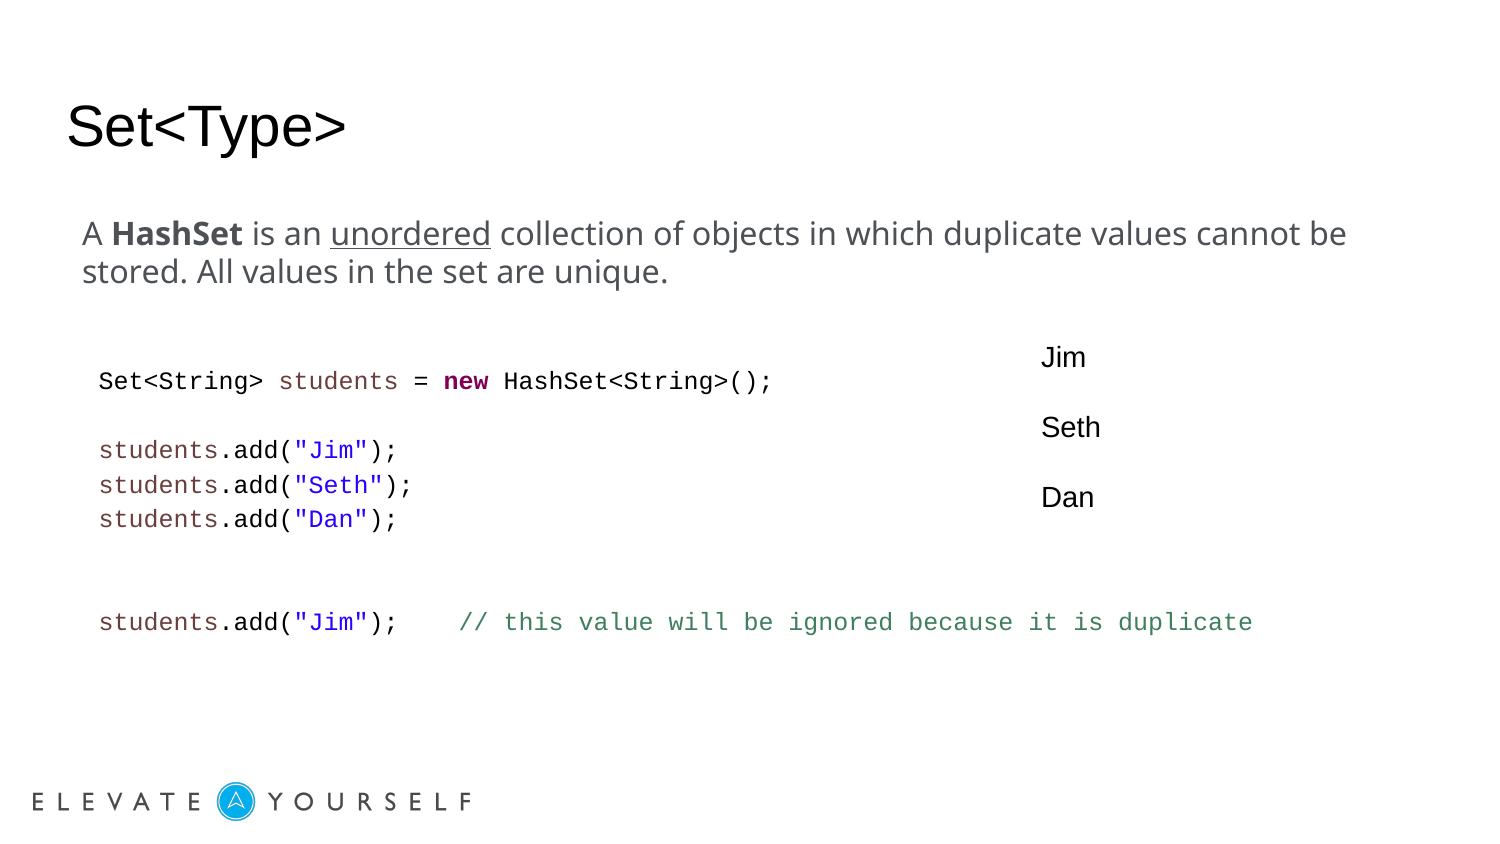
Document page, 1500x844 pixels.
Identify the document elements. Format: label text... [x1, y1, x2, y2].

title Set<Type> [51, 72, 1449, 167]
text_box Set<String> students = new HashSet<String>(); students.add("Jim"); students.add("Seth"); students.add("Dan"); students.add("Jim"); // this value will be ignored because it is duplicate [83, 322, 1456, 783]
text_box A HashSet is an unordered collection of objects in which duplicate values cannot be stored. All values in the set are unique. [67, 198, 1392, 383]
picture [33, 781, 470, 821]
text_box Jim Seth Dan [1025, 323, 1363, 563]
